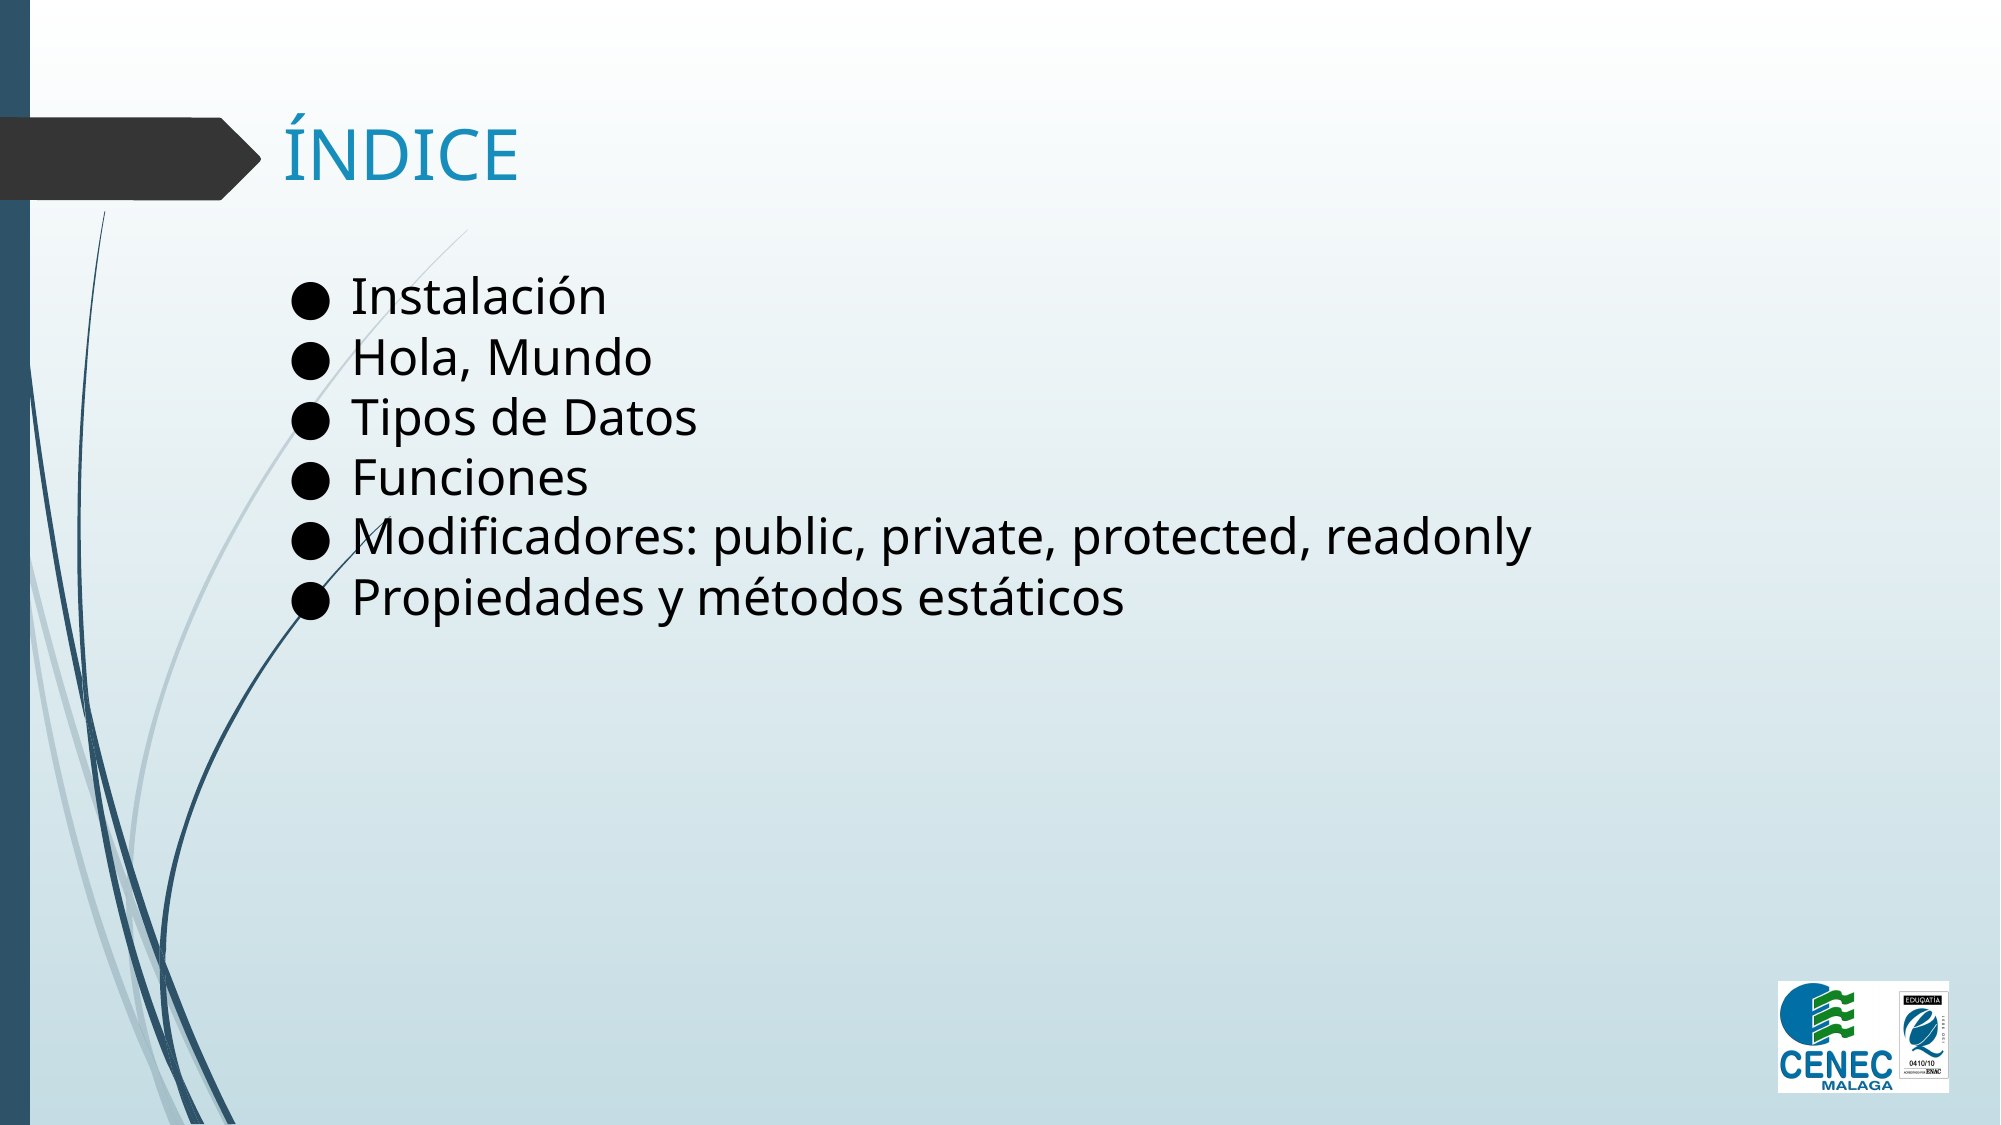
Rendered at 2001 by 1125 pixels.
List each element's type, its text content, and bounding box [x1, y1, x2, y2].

title ÍNDICE [268, 102, 1982, 250]
text_box Instalación Hola, Mundo Tipos de Datos Funciones Modificadores: public, private, protected, readonly Propiedades y métodos estáticos [261, 249, 1778, 1034]
picture [1778, 981, 1950, 1093]
